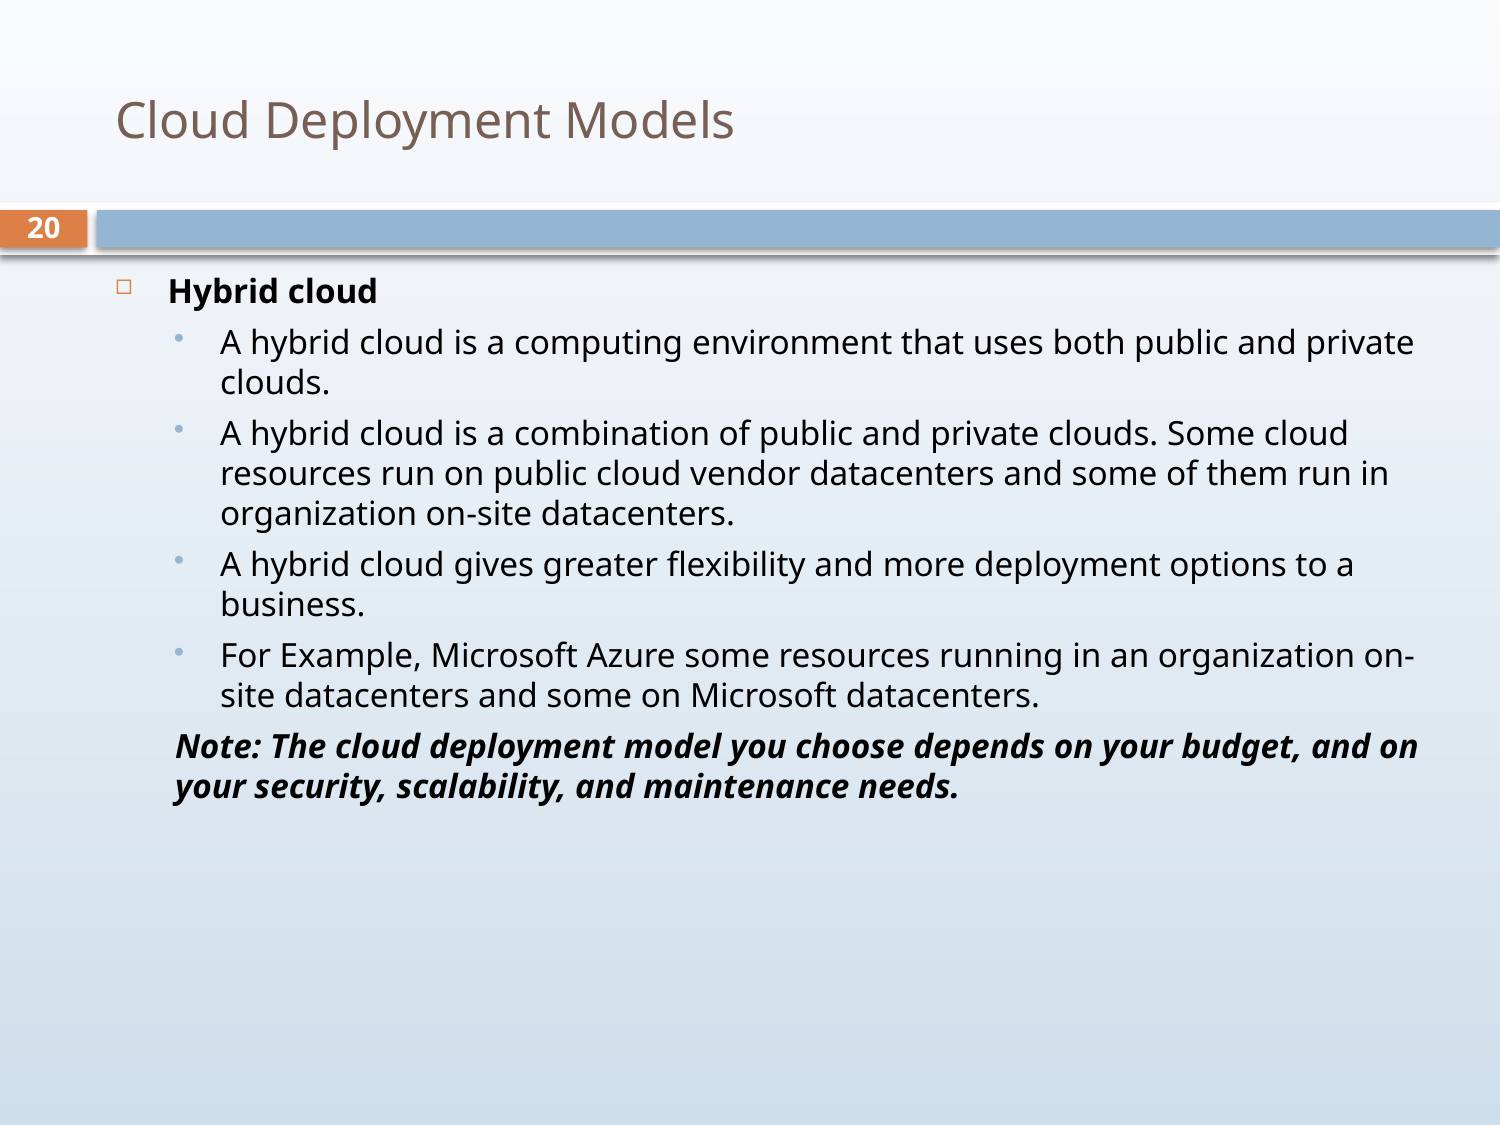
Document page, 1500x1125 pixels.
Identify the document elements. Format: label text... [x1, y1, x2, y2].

slide_number 20 [0, 208, 88, 249]
title Cloud Deployment Models [100, 37, 1438, 200]
list Hybrid cloud A hybrid cloud is a computing environment that uses both public and private clouds. A hybrid cloud is a combination of public and private clouds. Some cloud resources run on public cloud vendor datacenters and some of them run in organization on-site datacenters. A hybrid cloud gives greater flexibility and more deployment options to a business. For Example, Microsoft Azure some resources running in an organization on-site datacenters and some on Microsoft datacenters. Note: The cloud deployment model you choose depends on your budget, and on your security, scalability, and maintenance needs. [100, 262, 1438, 1000]
